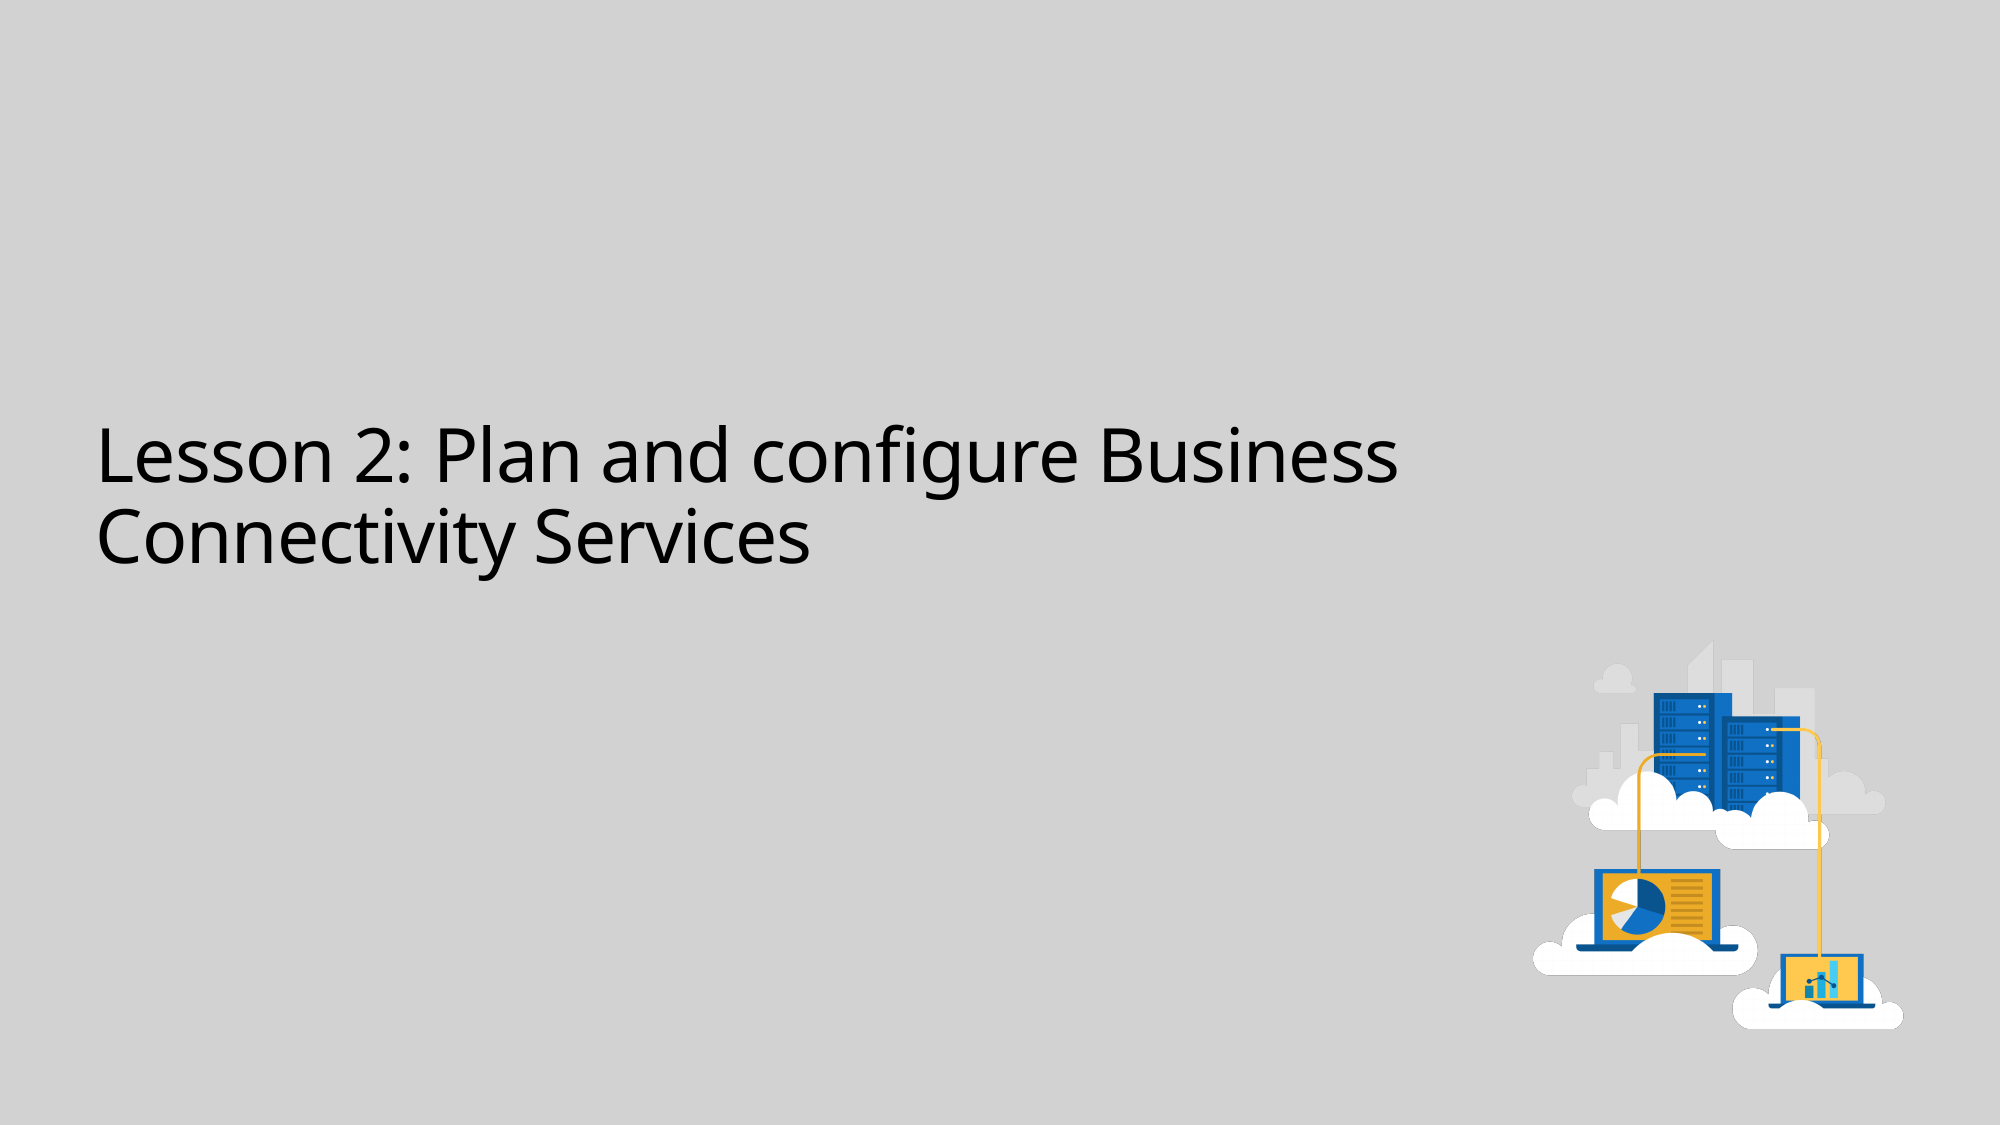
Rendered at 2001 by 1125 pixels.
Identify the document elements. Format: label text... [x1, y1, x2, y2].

picture [1532, 639, 1905, 1029]
title Lesson 2: Plan and configure Business Connectivity Services [95, 415, 1828, 580]
